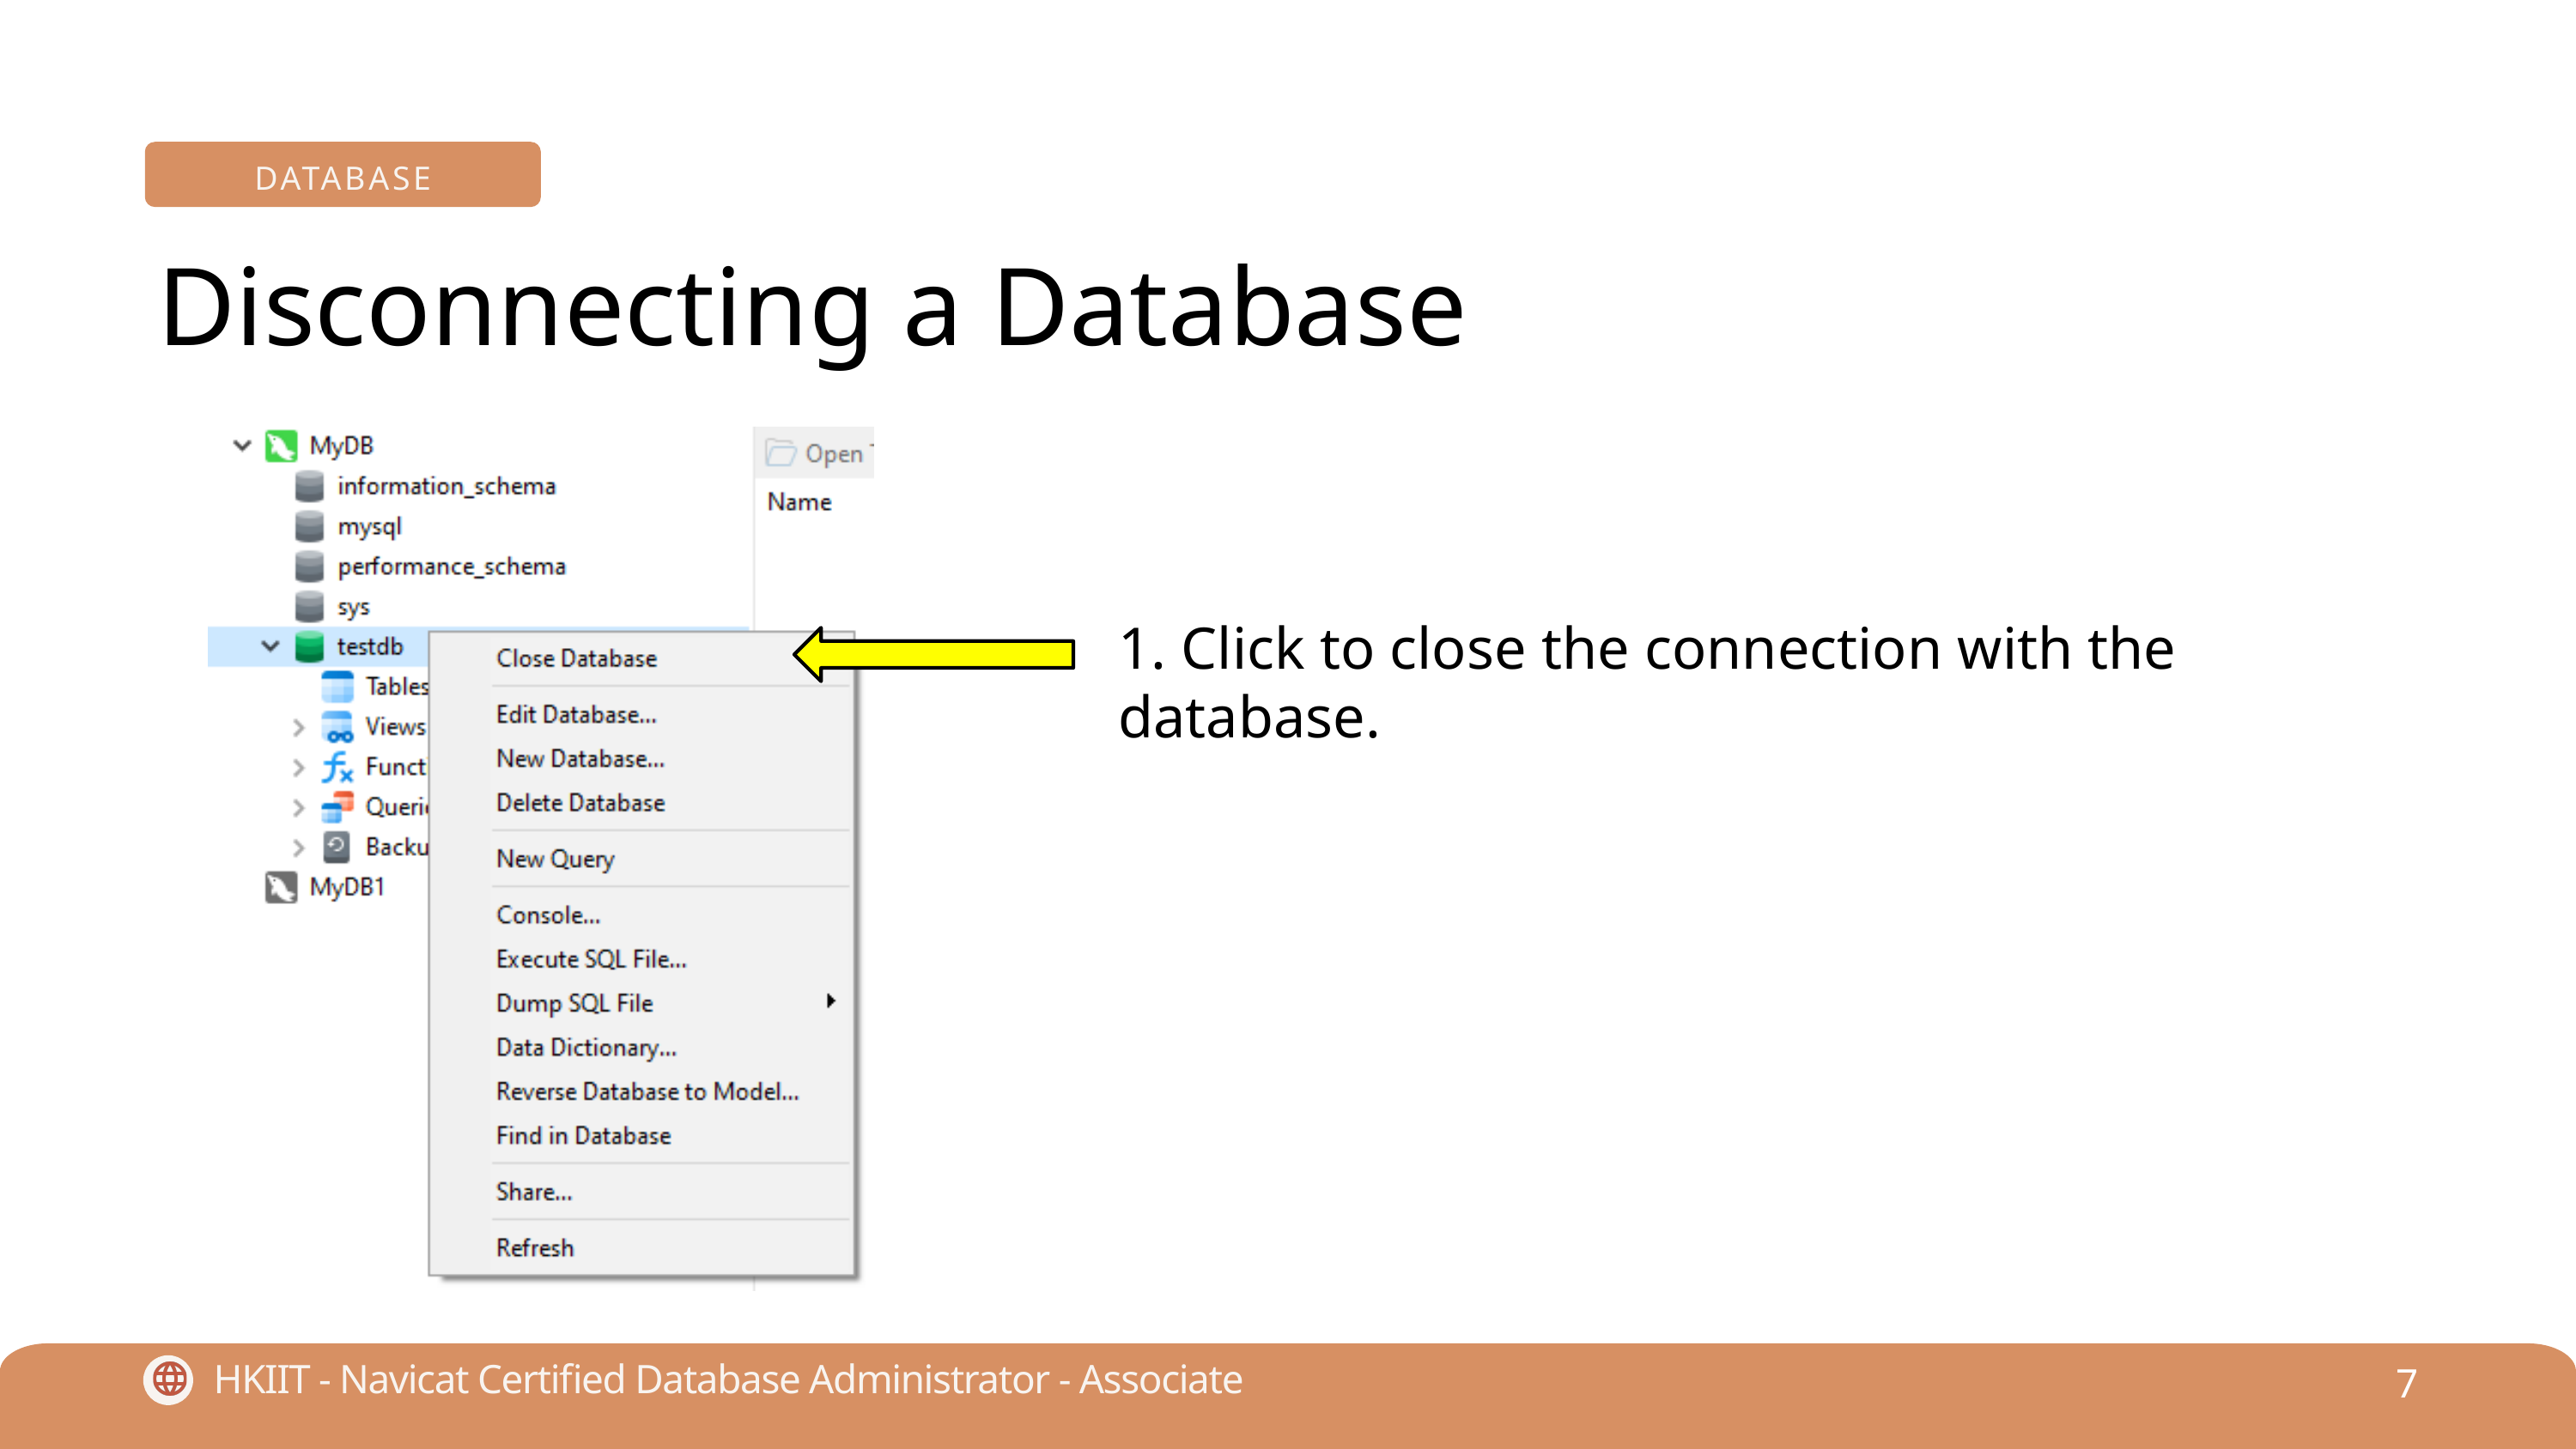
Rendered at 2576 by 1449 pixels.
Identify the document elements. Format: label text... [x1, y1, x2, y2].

text_box [877, 639, 1076, 670]
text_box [143, 1355, 194, 1406]
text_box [144, 141, 542, 208]
text_box Disconnecting a Database [144, 231, 1879, 373]
text_box 1. Click to close the connection with the database. [1105, 605, 2432, 755]
picture [208, 427, 874, 1291]
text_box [0, 1343, 2576, 1449]
